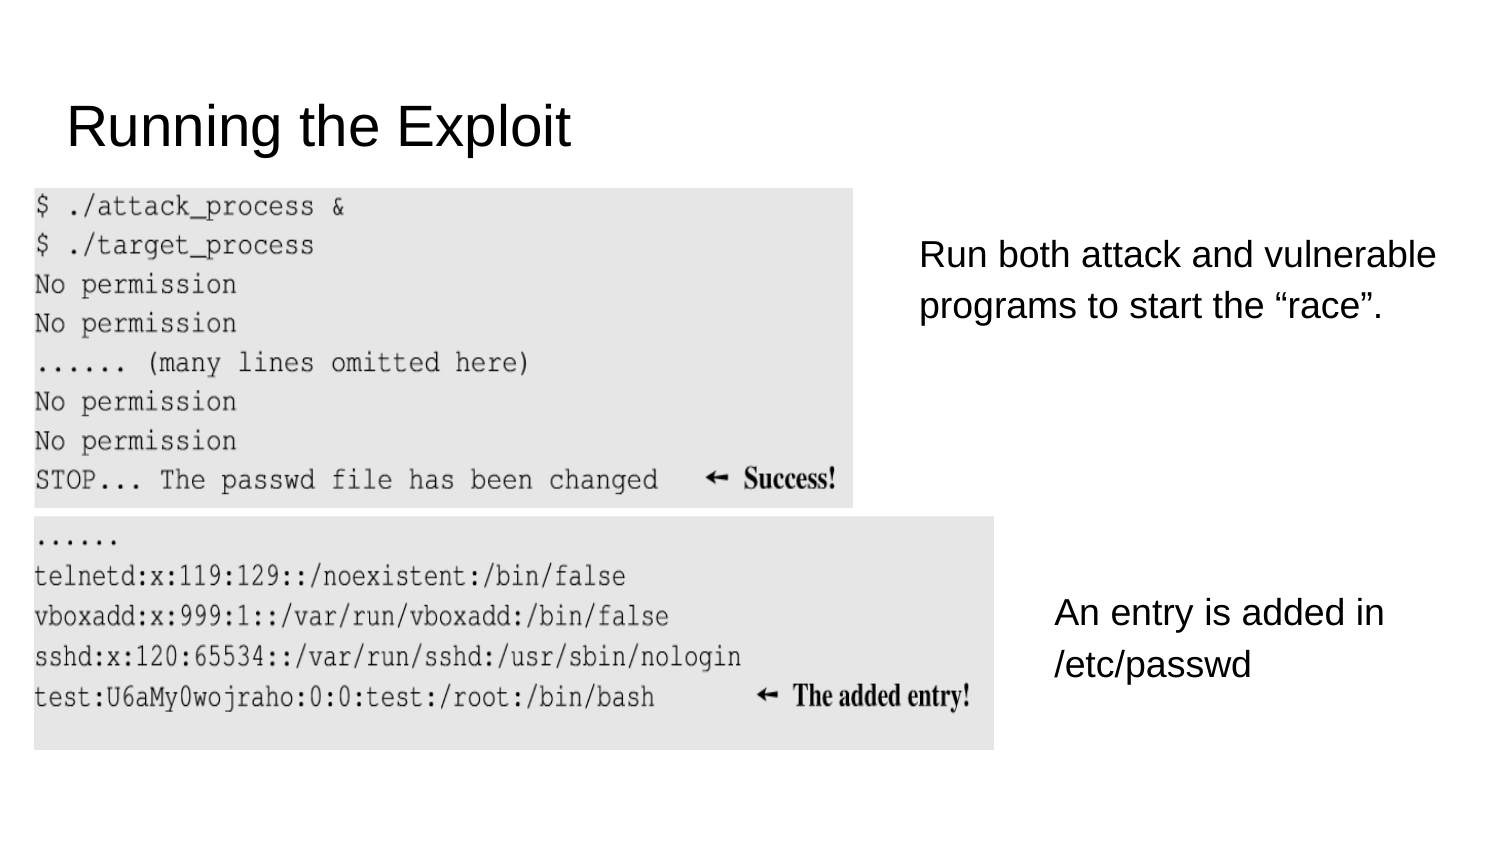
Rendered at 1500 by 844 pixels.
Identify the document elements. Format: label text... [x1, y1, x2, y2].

picture [28, 187, 994, 751]
list An entry is added in /etc/passwd [999, 566, 1469, 712]
title Running the Exploit [51, 72, 1449, 167]
text_box Run both attack and vulnerable programs to start the “race”. [857, 207, 1479, 385]
